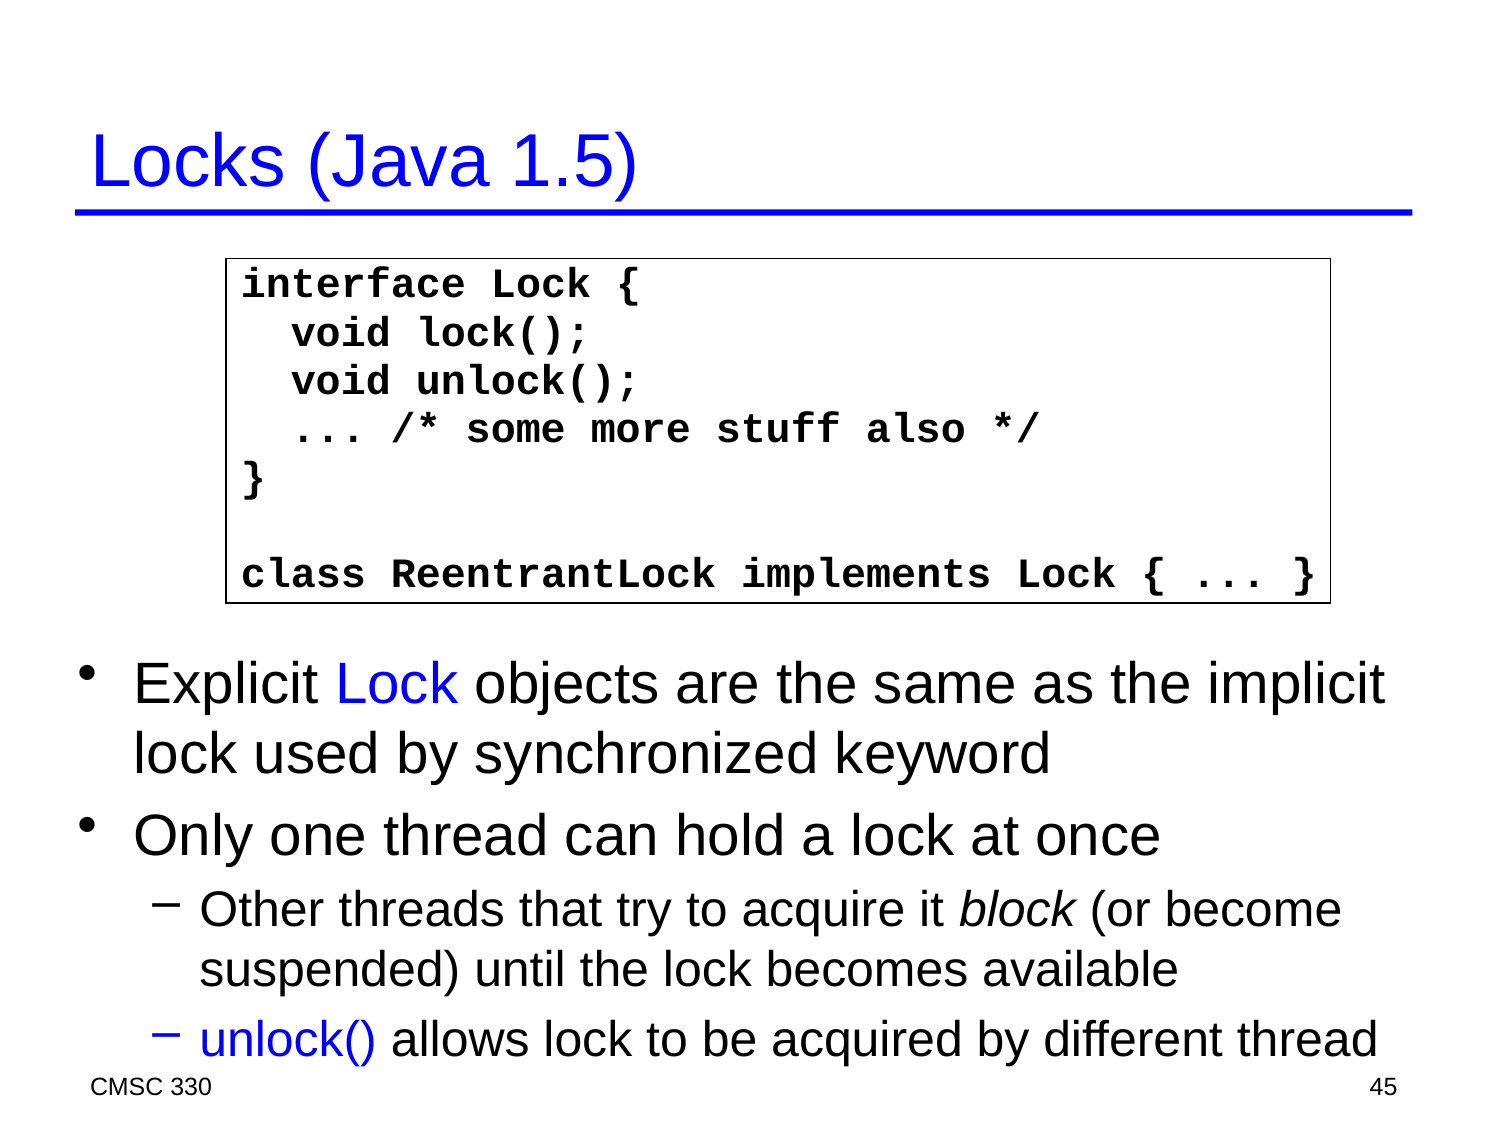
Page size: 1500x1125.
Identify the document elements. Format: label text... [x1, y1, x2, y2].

title Locks (Java 1.5) [74, 99, 1413, 213]
list Explicit Lock objects are the same as the implicit lock used by synchronized keyword Only one thread can hold a lock at once Other threads that try to acquire it block (or become suspended) until the lock becomes available unlock() allows lock to be acquired by different thread [62, 637, 1438, 1088]
slide_number 45 [1099, 1088, 1413, 1101]
text_box interface Lock { void lock(); void unlock(); ... /* some more stuff also */ } class ReentrantLock implements Lock { ... } [226, 258, 1331, 604]
footer CMSC 330 [74, 1088, 988, 1101]
